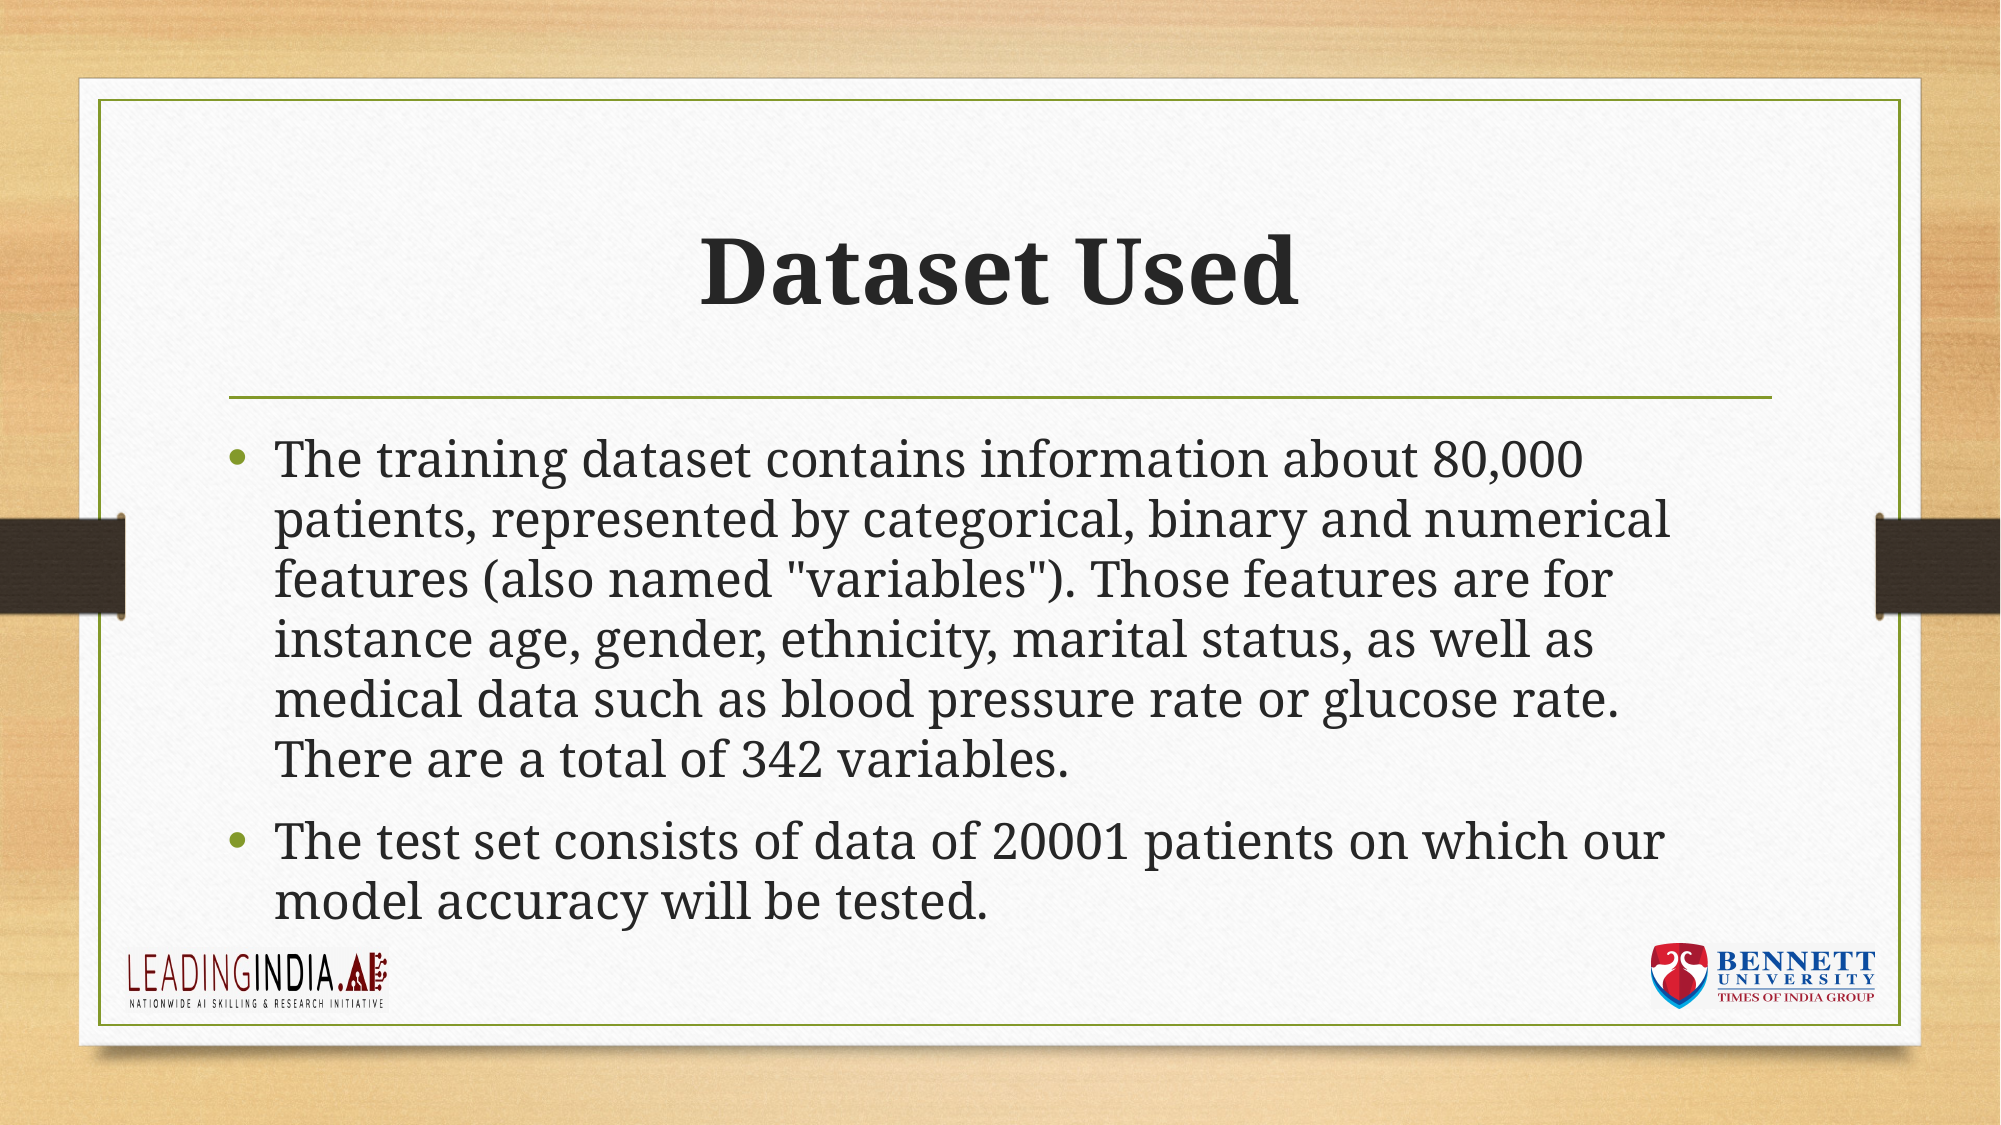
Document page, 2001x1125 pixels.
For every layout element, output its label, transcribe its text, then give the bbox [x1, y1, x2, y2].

picture [0, 0, 2001, 1125]
list The training dataset contains information about 80,000 patients, represented by categorical, binary and numerical features (also named "variables"). Those features are for instance age, gender, ethnicity, marital status, as well as medical data such as blood pressure rate or glucose rate. There are a total of 342 variables. The test set consists of data of 20001 patients on which our model accuracy will be tested. [212, 419, 1788, 964]
title Dataset Used [212, 161, 1788, 375]
